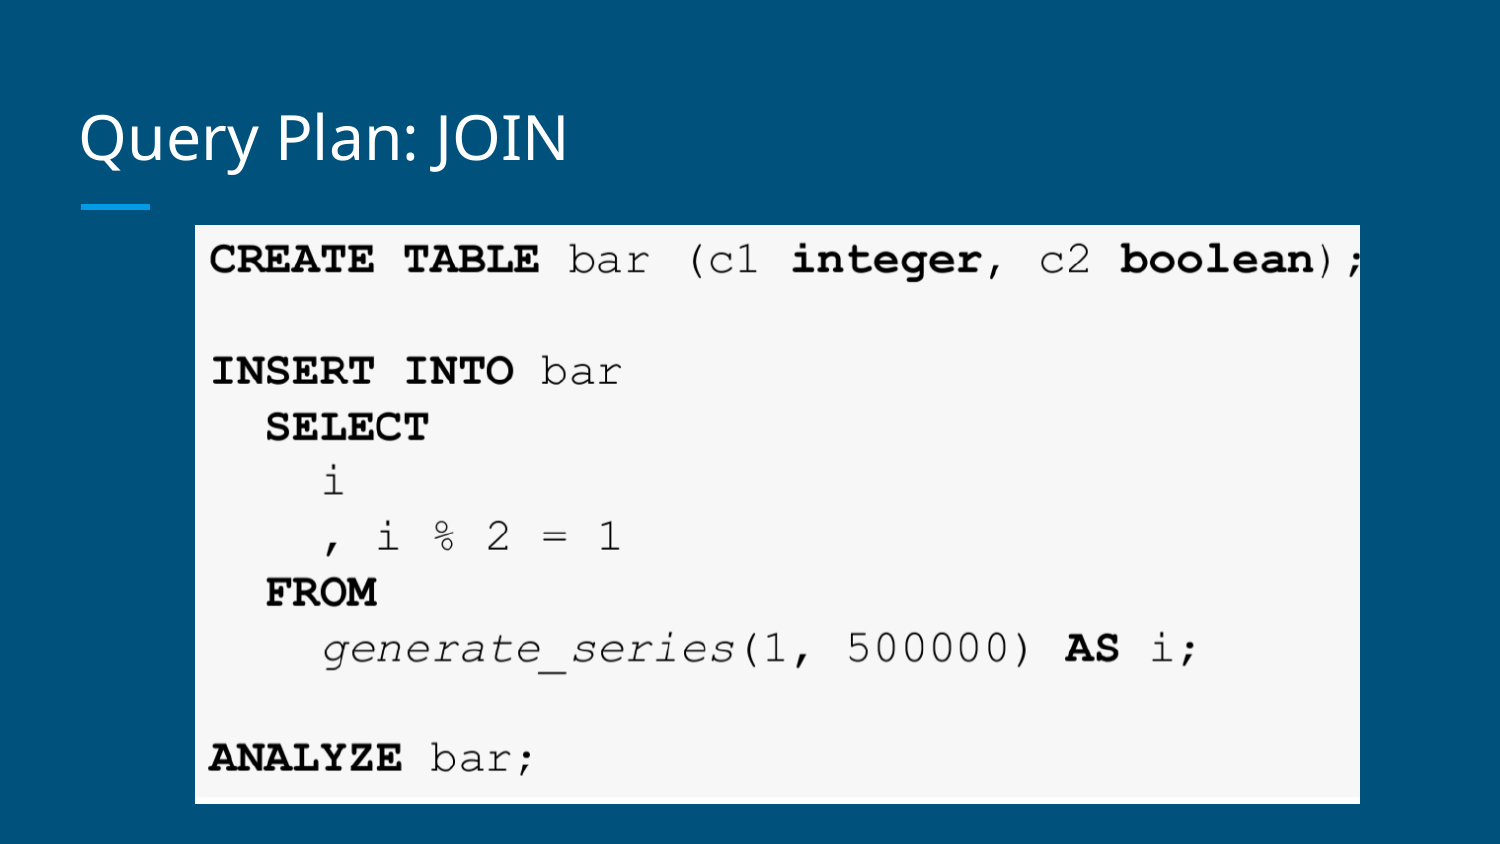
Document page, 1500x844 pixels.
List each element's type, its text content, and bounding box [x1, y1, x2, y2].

picture [196, 226, 1359, 803]
title Query Plan: JOIN [63, 75, 1437, 188]
